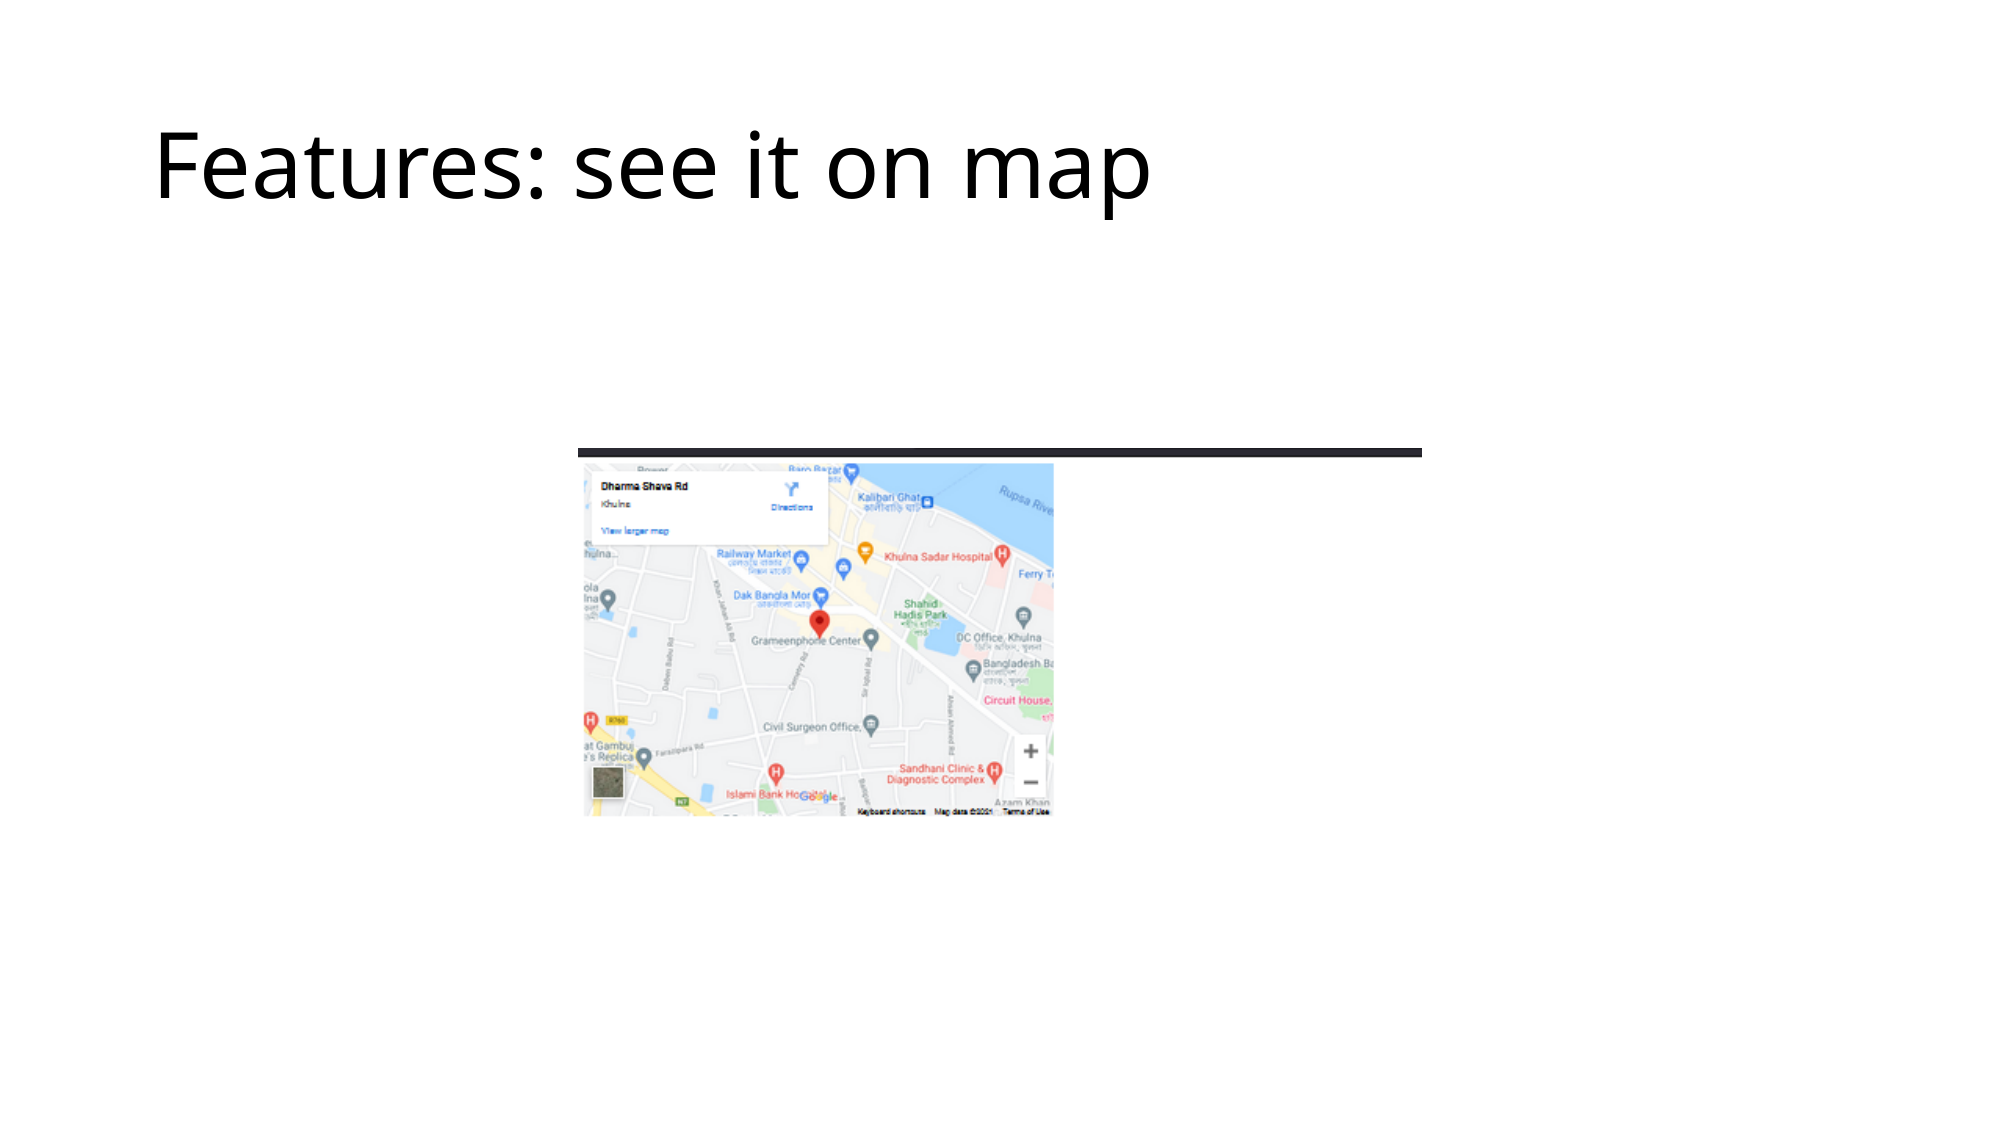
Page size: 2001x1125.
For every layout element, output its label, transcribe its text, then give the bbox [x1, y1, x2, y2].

title Features: see it on map [137, 59, 1863, 278]
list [578, 448, 1422, 865]
